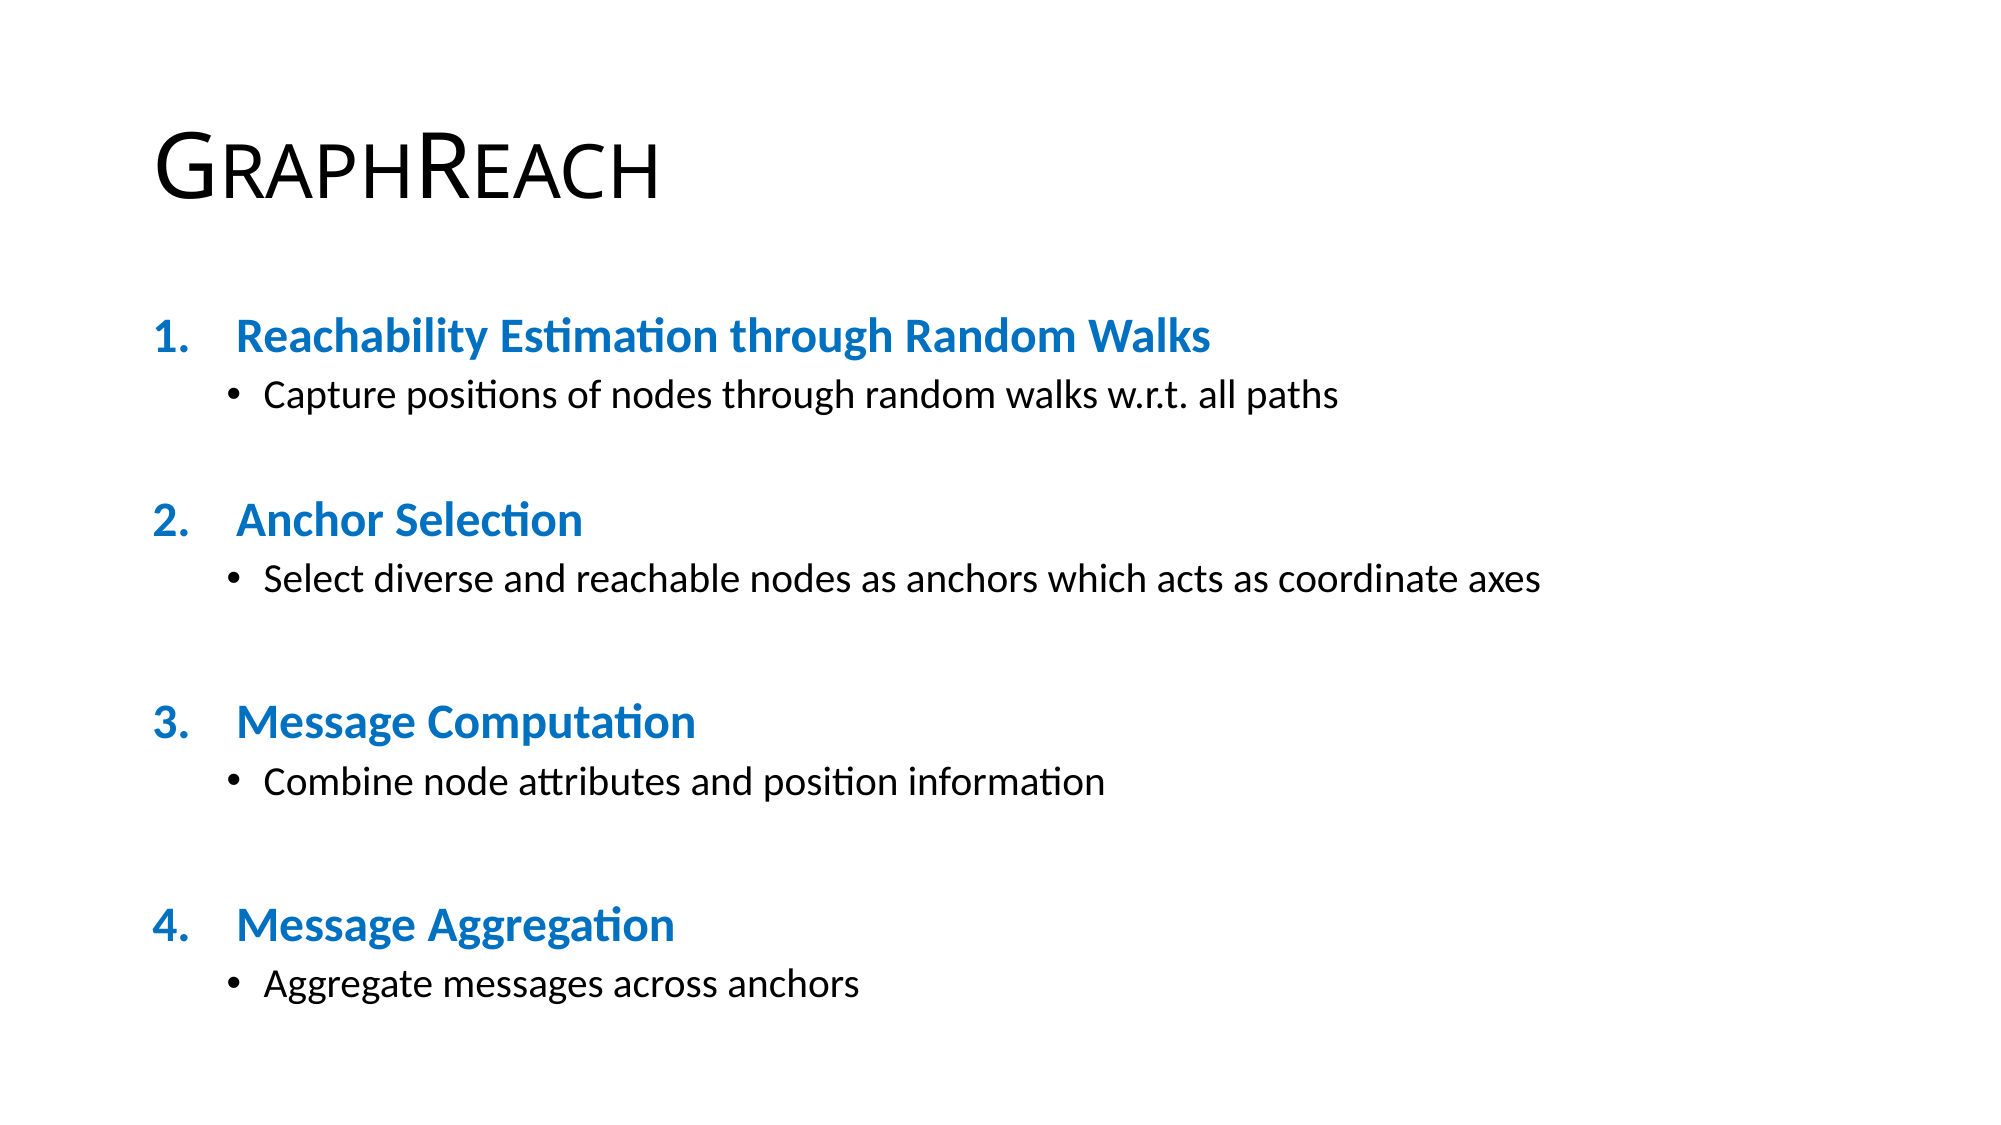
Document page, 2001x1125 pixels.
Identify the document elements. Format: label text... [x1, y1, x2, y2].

title GRAPHREACH [137, 59, 1863, 278]
list Reachability Estimation through Random Walks Capture positions of nodes through random walks w.r.t. all paths Anchor Selection Select diverse and reachable nodes as anchors which acts as coordinate axes Message Computation Combine node attributes and position information Message Aggregation Aggregate messages across anchors [137, 302, 1863, 1016]
